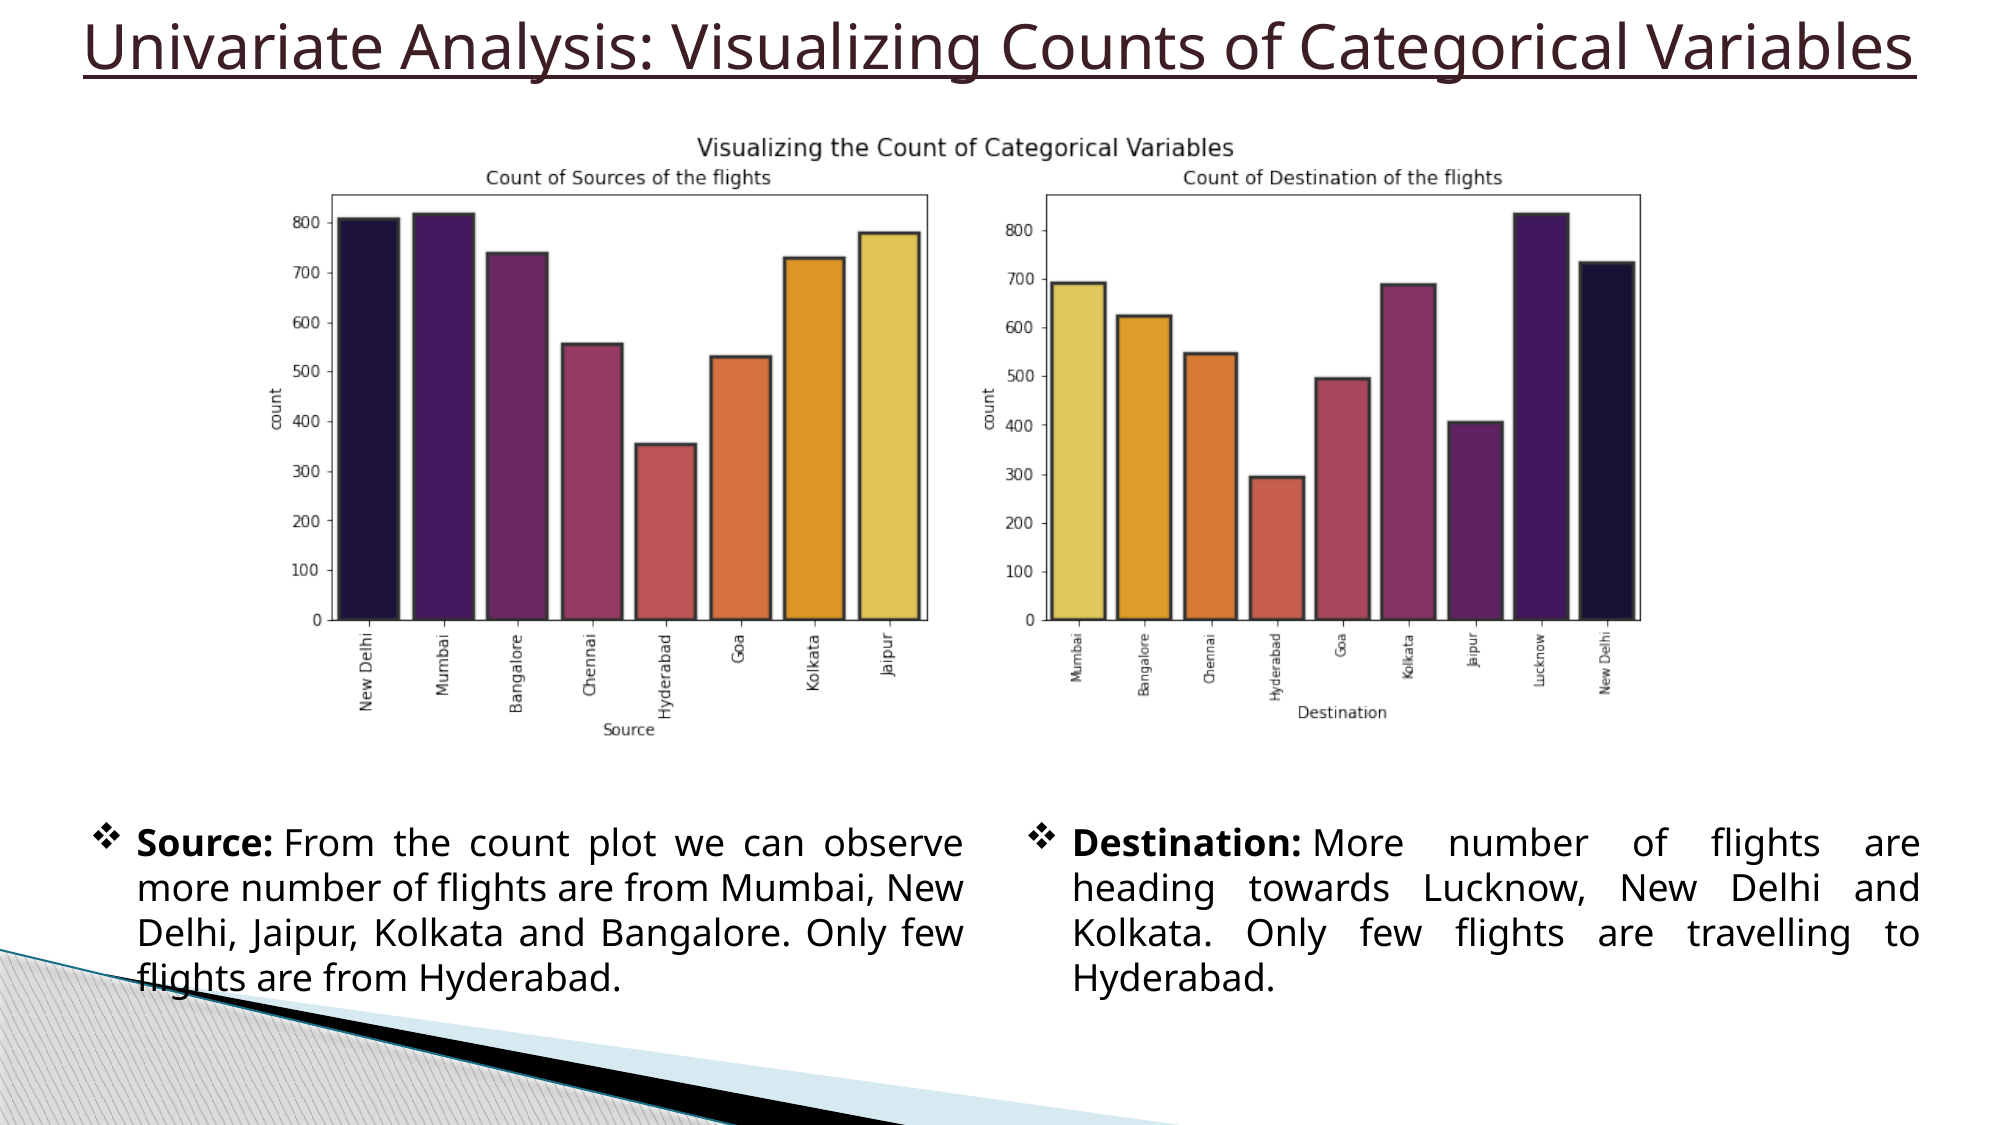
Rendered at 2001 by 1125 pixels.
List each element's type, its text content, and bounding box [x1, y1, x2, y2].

text_box Source: From the count plot we can observe more number of flights are from Mumbai, New Delhi, Jaipur, Kolkata and Bangalore. Only few flights are from Hyderabad. [74, 811, 980, 1006]
text_box Univariate Analysis: Visualizing Counts of Categorical Variables [0, 0, 2000, 90]
picture [258, 127, 1651, 750]
text_box Destination: More number of flights are heading towards Lucknow, New Delhi and Kolkata. Only few flights are travelling to Hyderabad. [1010, 811, 1937, 1006]
